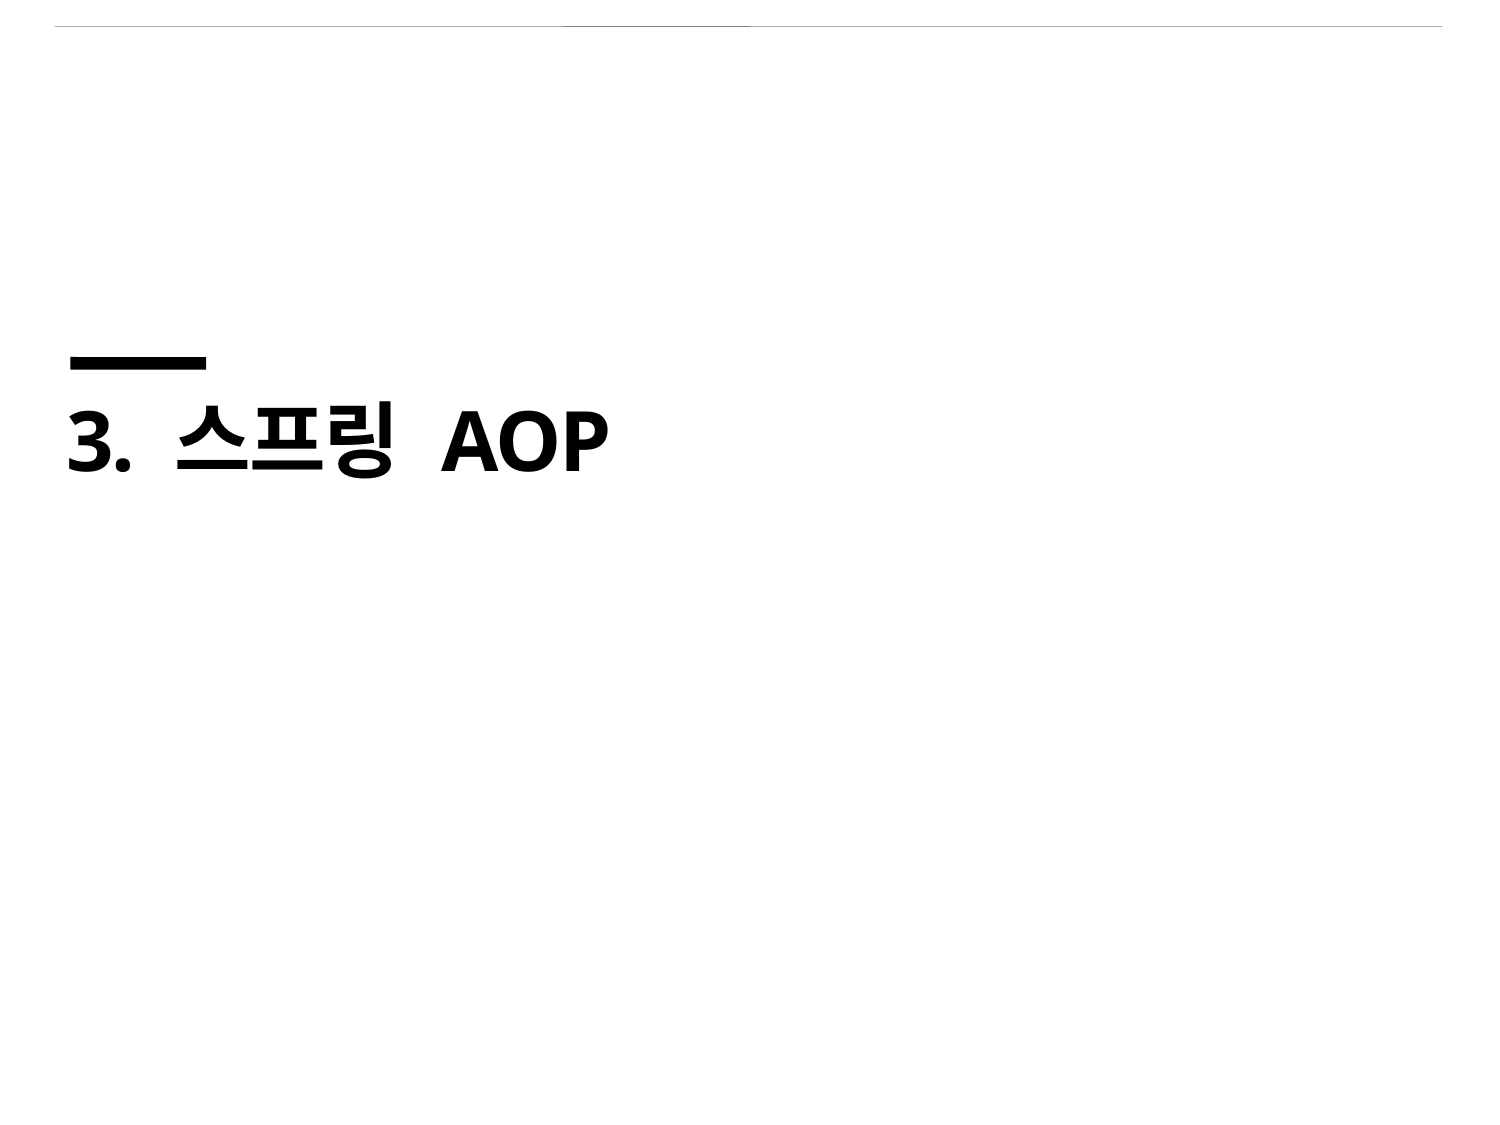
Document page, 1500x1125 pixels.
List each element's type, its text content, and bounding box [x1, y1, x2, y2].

text_box 3. 스프링 AOP [51, 384, 1212, 496]
